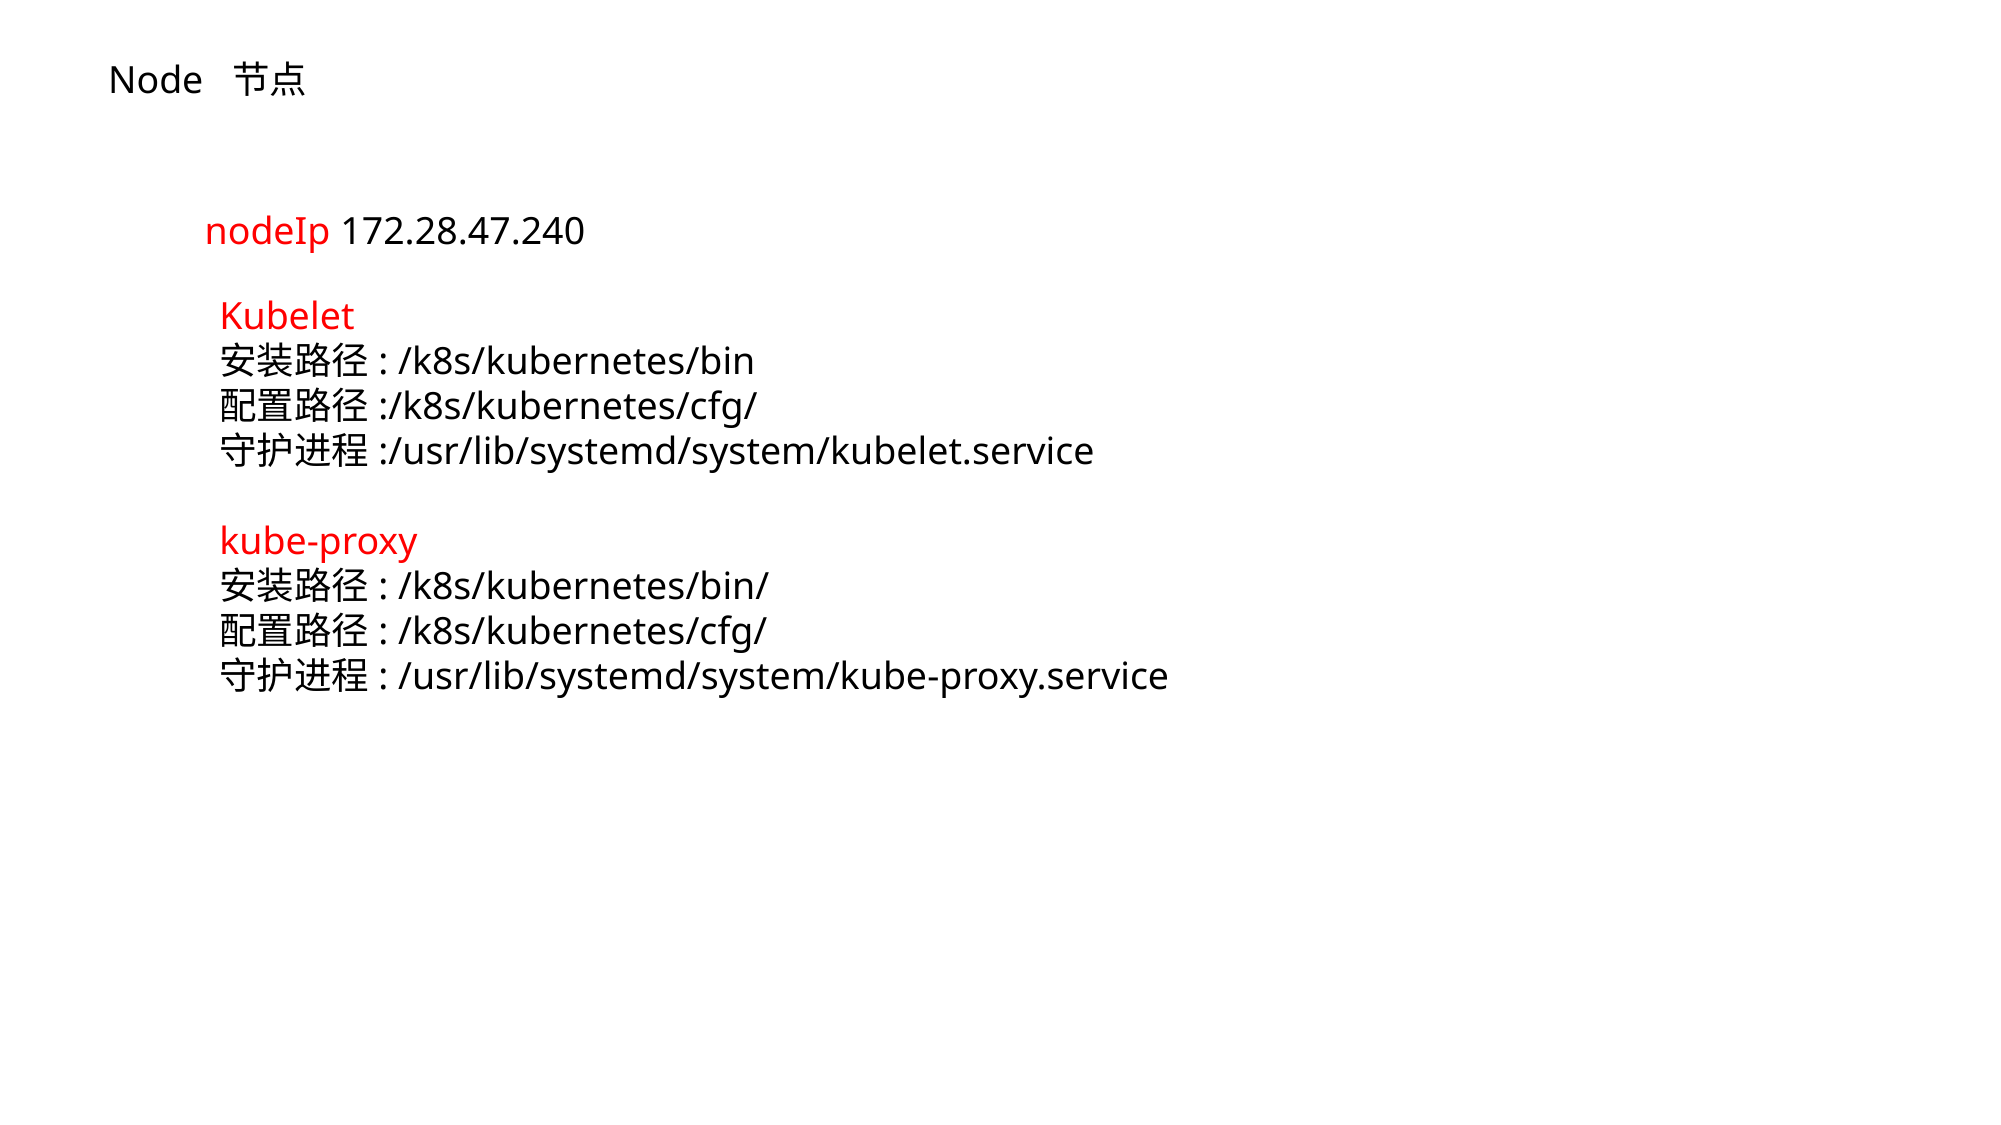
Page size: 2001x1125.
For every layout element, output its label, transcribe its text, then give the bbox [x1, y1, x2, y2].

text_box nodeIp 172.28.47.240 [189, 199, 601, 260]
text_box Kubelet 安装路径: /k8s/kubernetes/bin 配置路径:/k8s/kubernetes/cfg/ 守护进程:/usr/lib/systemd/system/kubelet.service kube-proxy 安装路径: /k8s/kubernetes/bin/ 配置路径: /k8s/kubernetes/cfg/ 守护进程: /usr/lib/systemd/system/kube-proxy.service [204, 284, 1718, 750]
text_box Node 节点 [93, 48, 322, 109]
